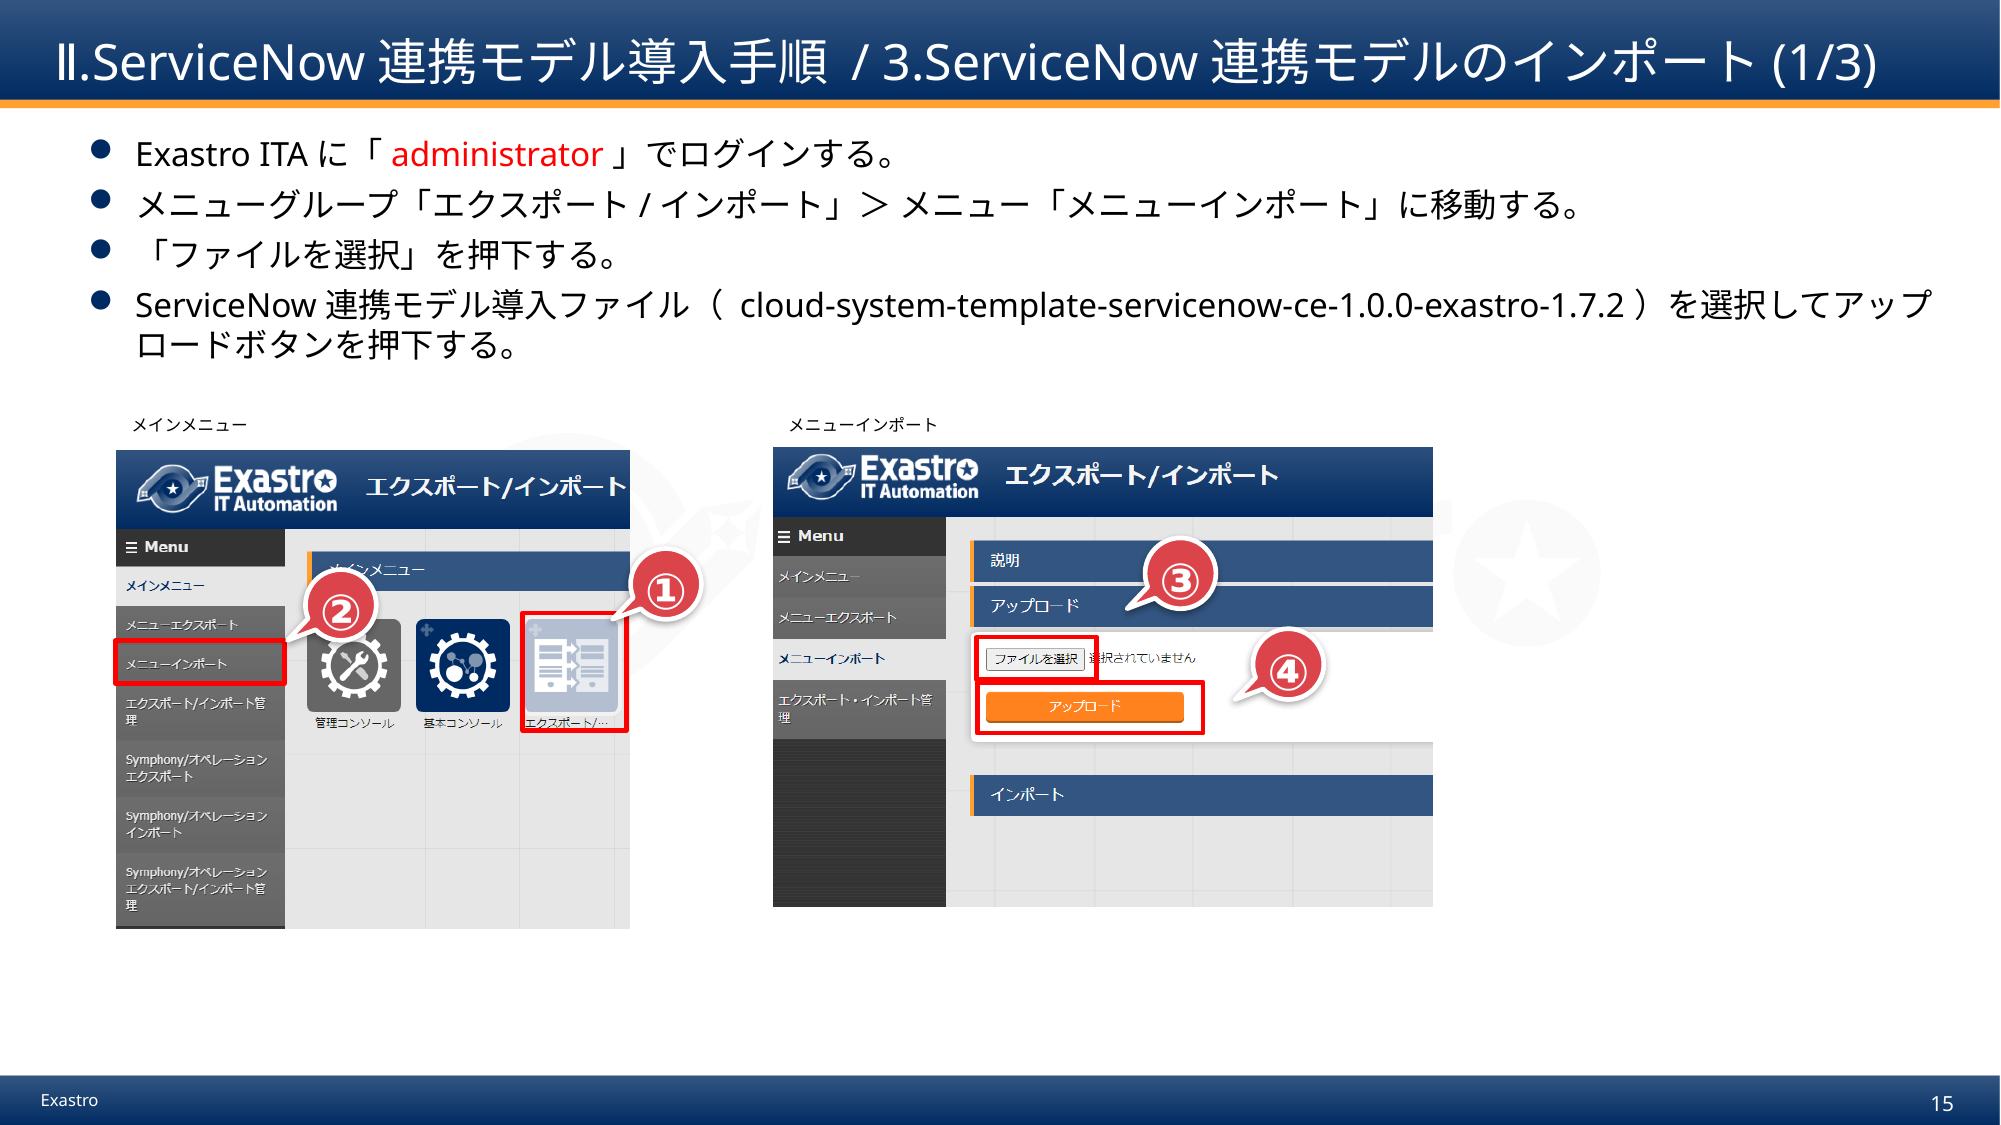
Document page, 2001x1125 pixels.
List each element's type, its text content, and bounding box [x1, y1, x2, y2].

picture [0, 0, 2000, 1125]
list Exastro ITAに「administrator」でログインする。 メニューグループ「エクスポート/インポート」＞ メニュー「メニューインポート」に移動する。 「ファイルを選択」を押下する。 ServiceNow連携モデル導入ファイル（ cloud-system-template-servicenow-ce-1.0.0-exastro-1.7.2）を選択してアップロードボタンを押下する。 [43, 125, 1961, 391]
text_box メインメニュー [116, 407, 460, 442]
text_box メニューインポート [773, 407, 1116, 442]
text_box ① [634, 545, 705, 623]
title Ⅱ.ServiceNow連携モデル導入手順 / 3.ServiceNow連携モデルのインポート(1/3) [39, 18, 1961, 96]
